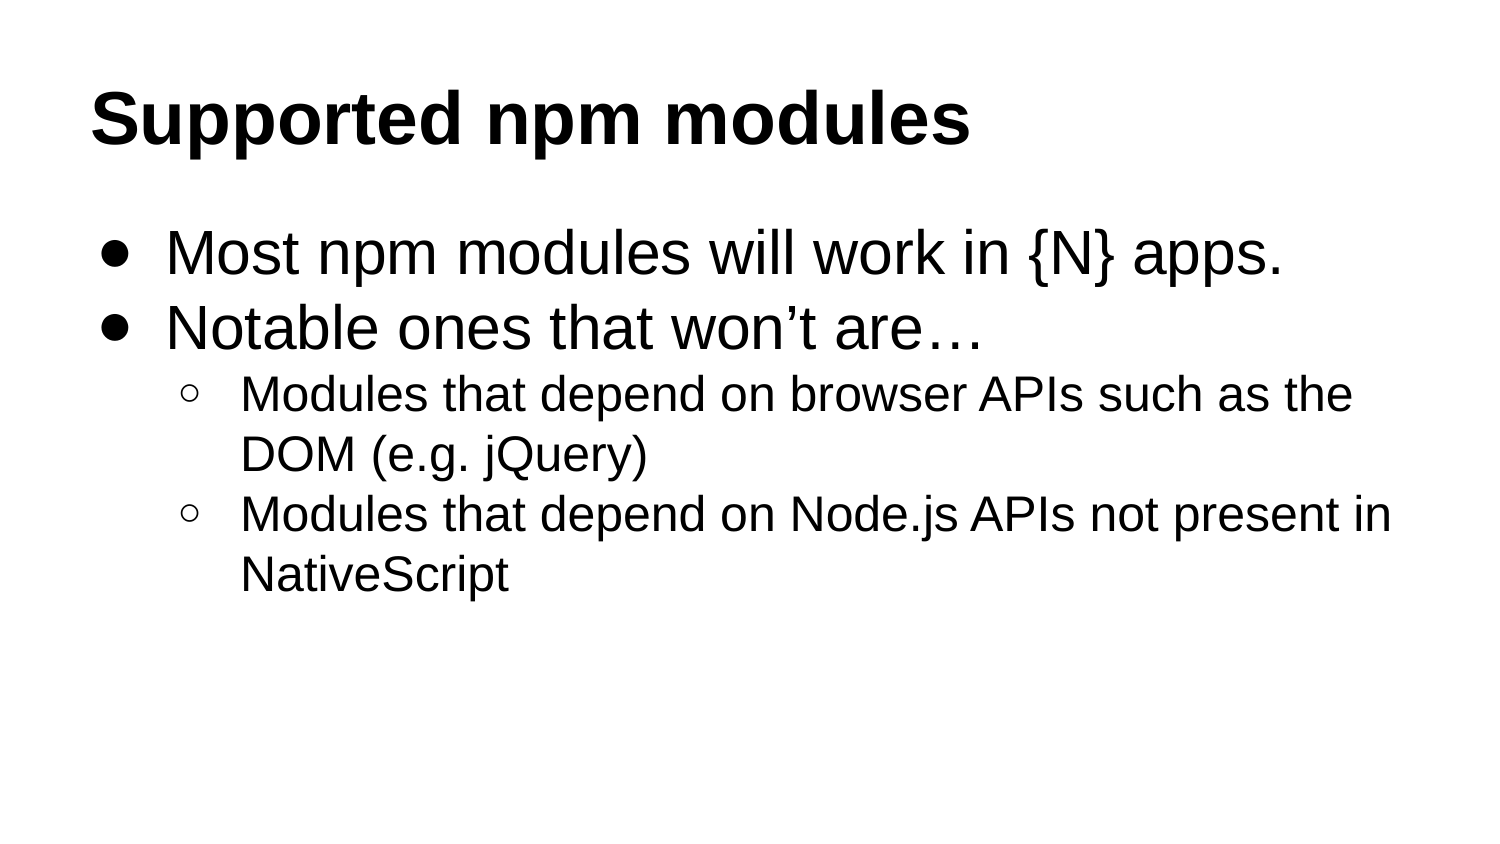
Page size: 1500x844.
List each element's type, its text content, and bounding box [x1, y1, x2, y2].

title Supported npm modules [75, 33, 1425, 175]
list Most npm modules will work in {N} apps. Notable ones that won’t are… Modules that depend on browser APIs such as the DOM (e.g. jQuery) Modules that depend on Node.js APIs not present in NativeScript [75, 196, 1425, 808]
